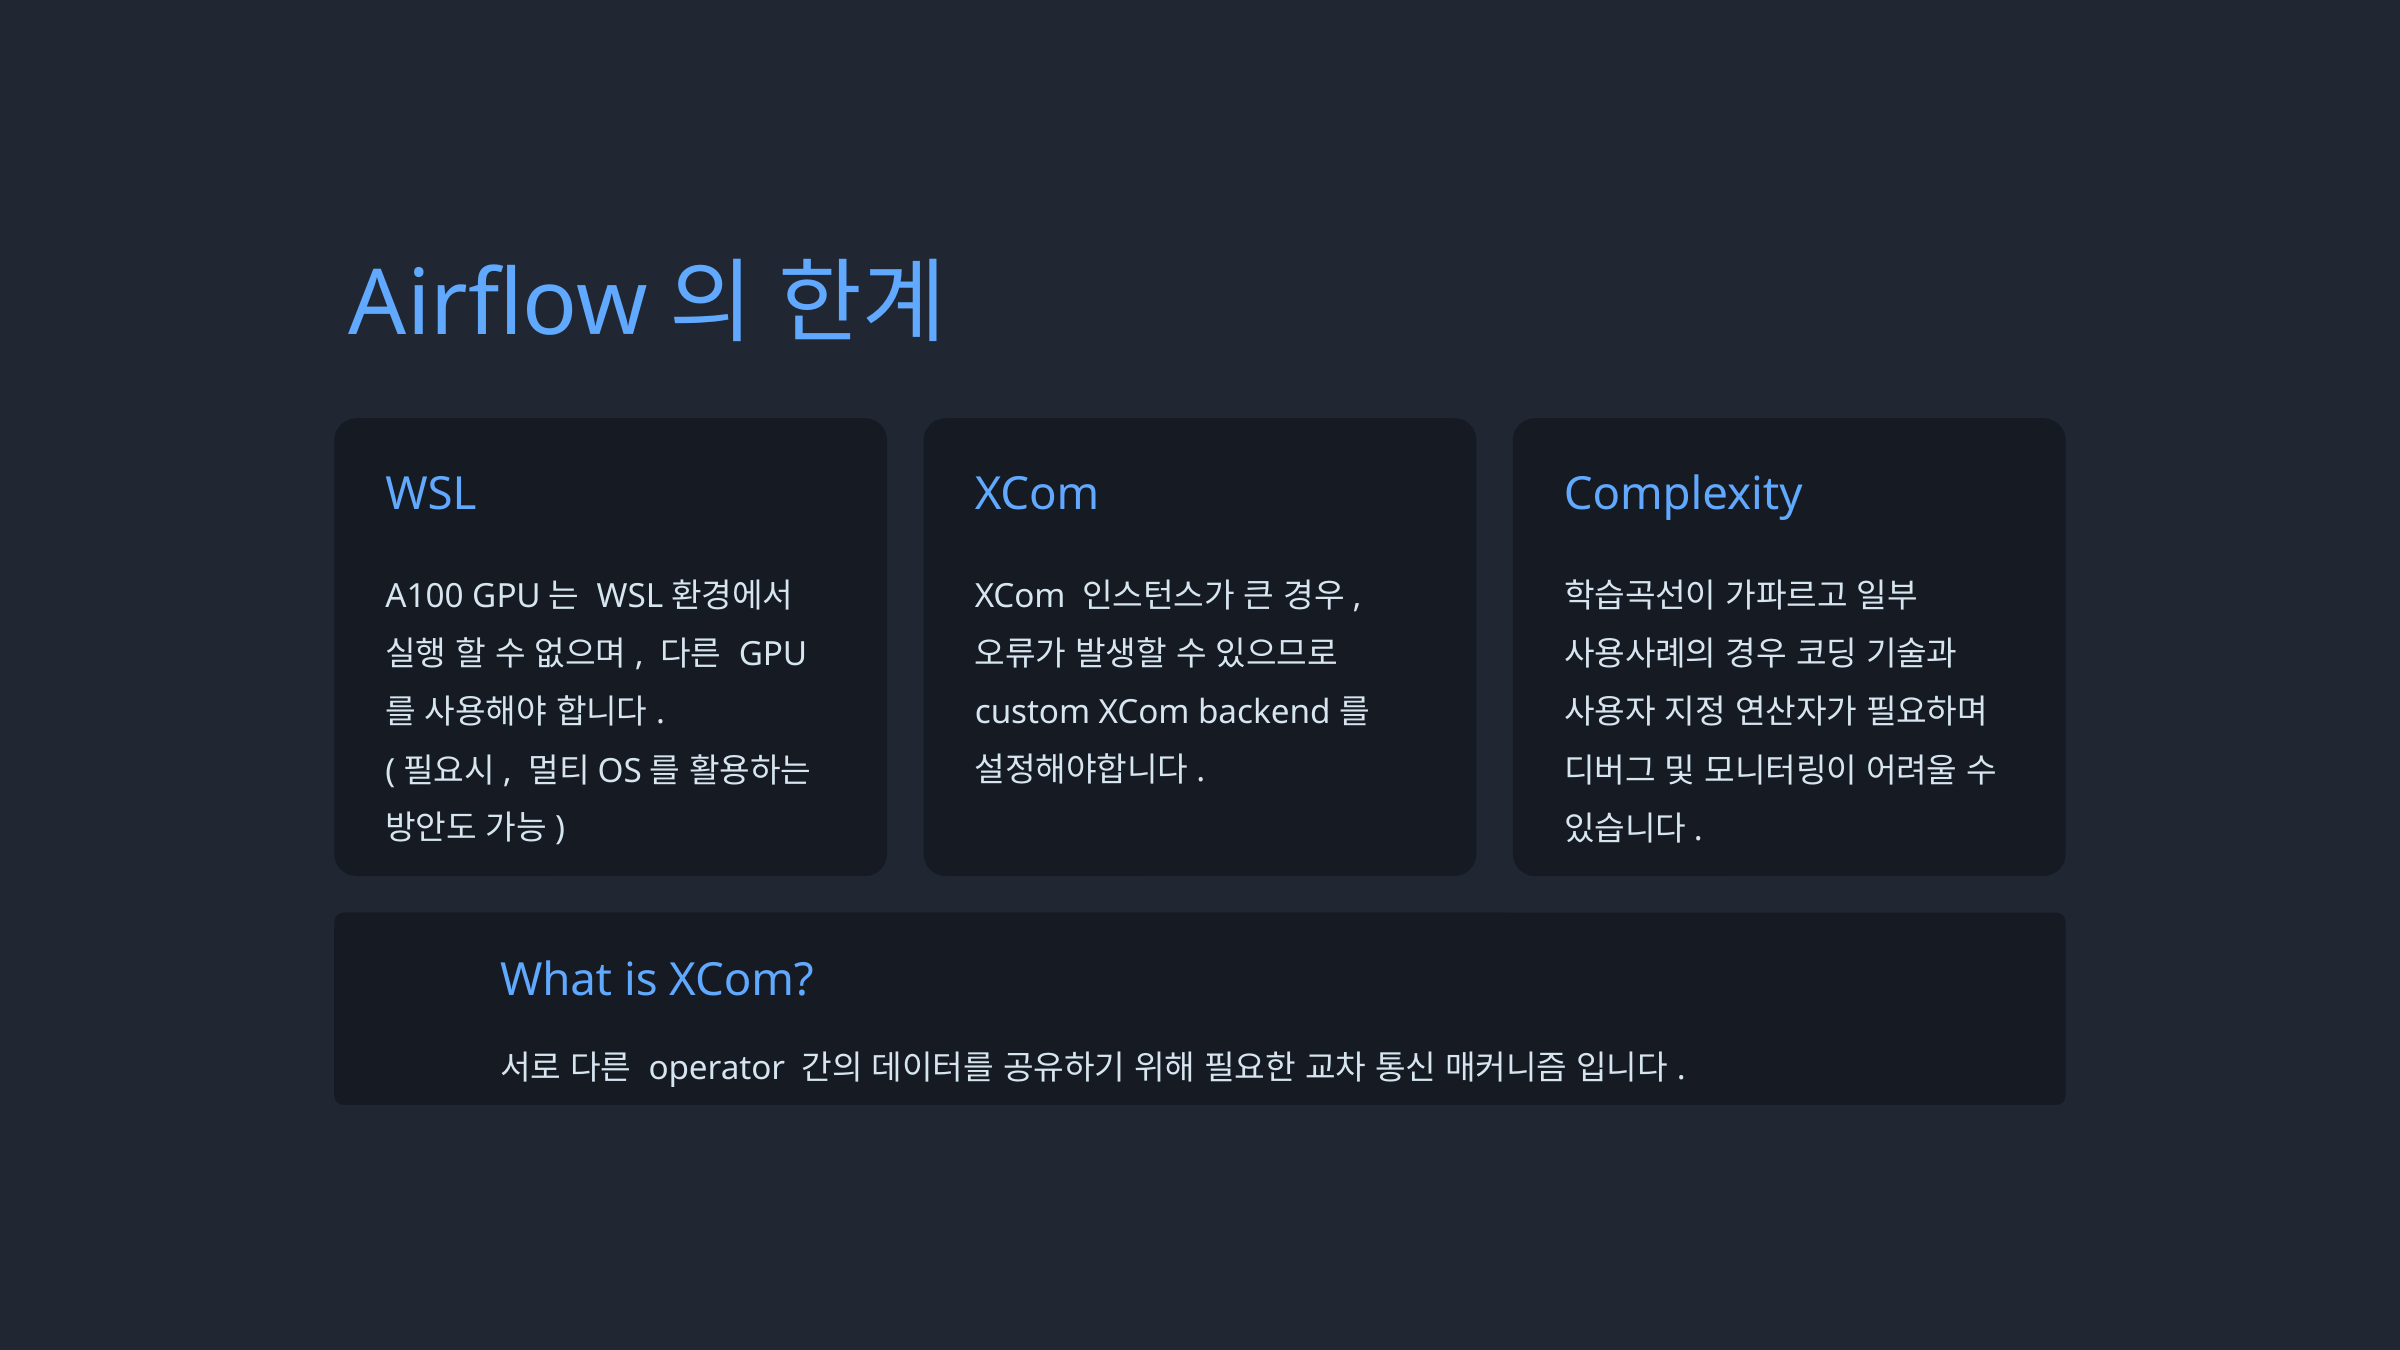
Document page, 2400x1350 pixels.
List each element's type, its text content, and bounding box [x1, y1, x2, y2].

text_box [334, 418, 888, 877]
text_box [923, 418, 1477, 877]
text_box WSL [370, 454, 736, 512]
text_box [334, 912, 2066, 1105]
text_box A100 GPU는 WSL환경에서 실행 할 수 없으며, 다른 GPU를 사용해야 합니다. (필요시, 멀티OS를 활용하는 방안도 가능) [370, 548, 851, 782]
text_box XCom [960, 454, 1325, 512]
text_box 학습곡선이 가파르고 일부 사용사례의 경우 코딩 기술과 사용자 지정 연산자가 필요하며 디버그 및 모니터링이 어려울 수 있습니다. [1549, 548, 2030, 782]
text_box [1512, 418, 2066, 877]
text_box Complexity [1549, 454, 1914, 512]
text_box 서로 다른 operator 간의 데이터를 공유하기 위해 필요한 교차 통신 매커니즘 입니다. [485, 1020, 1991, 1119]
text_box Airflow의 한계 [334, 231, 1537, 346]
text_box XCom 인스턴스가 큰 경우, 오류가 발생할 수 있으므로 custom XCom backend를 설정해야합니다. [960, 548, 1440, 840]
text_box What is XCom? [485, 939, 888, 1005]
